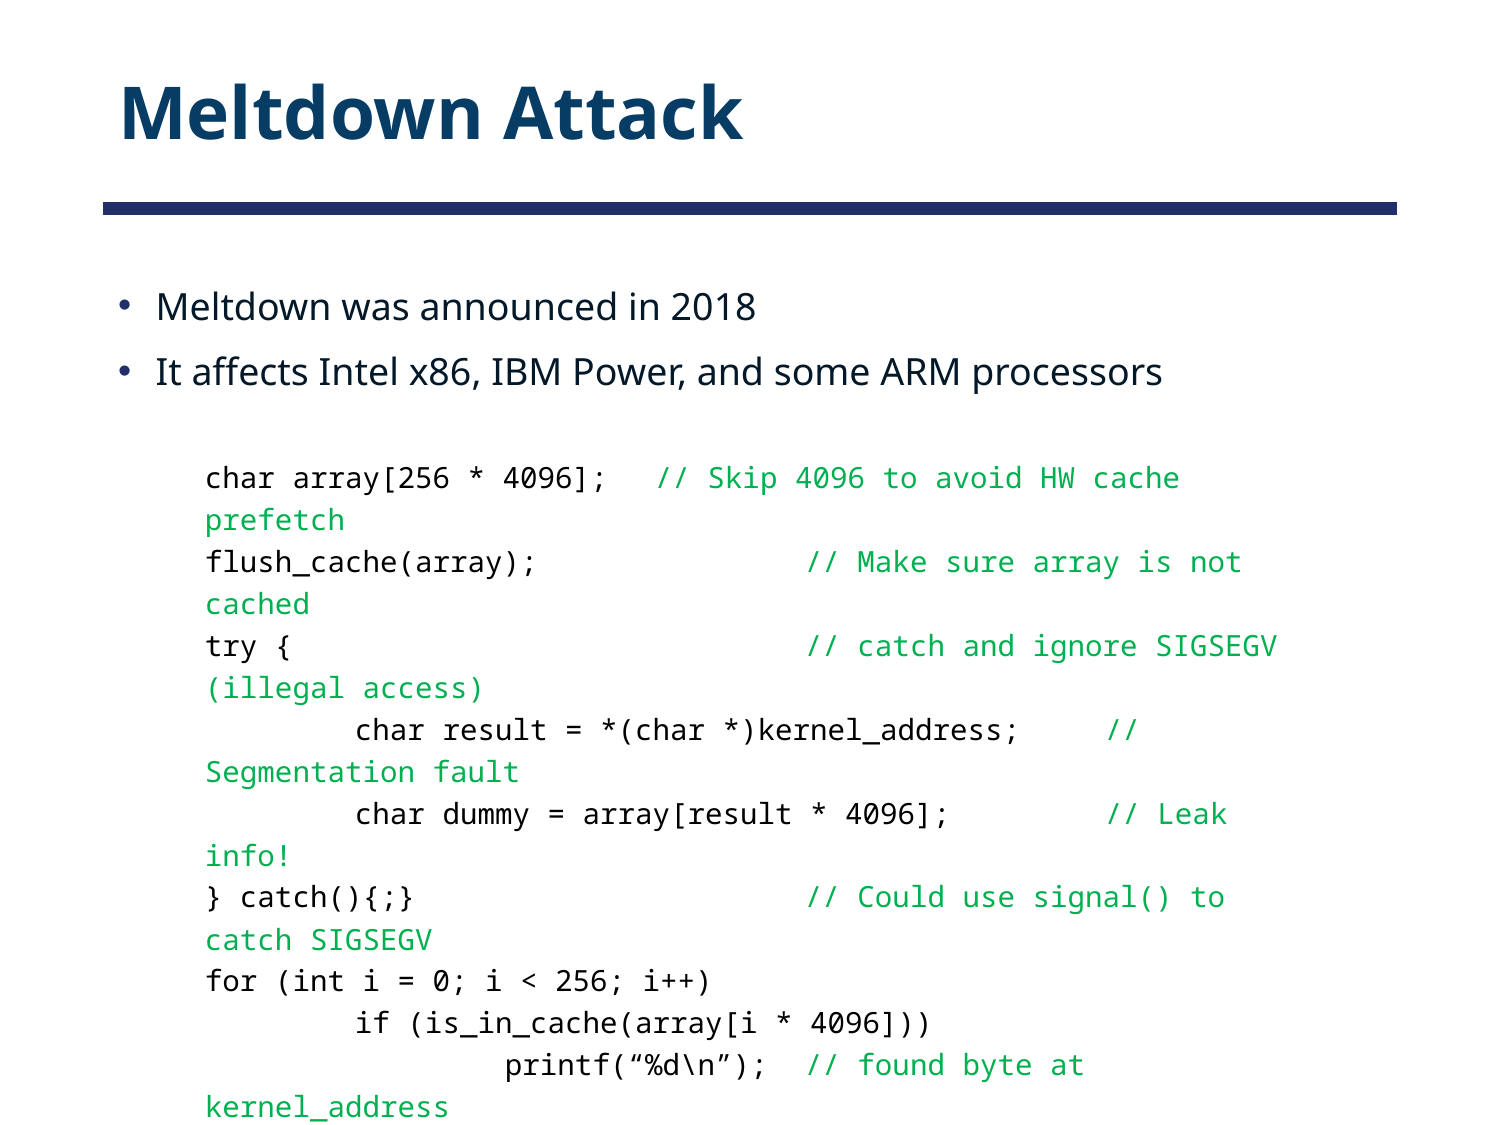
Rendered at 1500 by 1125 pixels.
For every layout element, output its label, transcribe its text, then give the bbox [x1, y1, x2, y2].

title Meltdown Attack [103, 34, 1397, 197]
text_box char array[256 * 4096]; // Skip 4096 to avoid HW cache prefetch flush_cache(array); // Make sure array is not cached try { // catch and ignore SIGSEGV (illegal access) char result = *(char *)kernel_address; // Segmentation fault char dummy = array[result * 4096]; // Leak info! } catch(){;} // Could use signal() to catch SIGSEGV for (int i = 0; i < 256; i++) if (is_in_cache(array[i * 4096])) printf(“%d\n”); // found byte at kernel_address [190, 445, 1310, 1125]
list Meltdown was announced in 2018 It affects Intel x86, IBM Power, and some ARM processors Kernel page-table isolation (KPTI) patch was released to mitigate Meltdown Without PCID tag in TLB, KPTI needs to flush TLB twice on syscall and interrupts (800% overhead!) Need at least kernel v4.14 which utilizes PCID tag in new HW to avoid flushing [103, 275, 1397, 1091]
